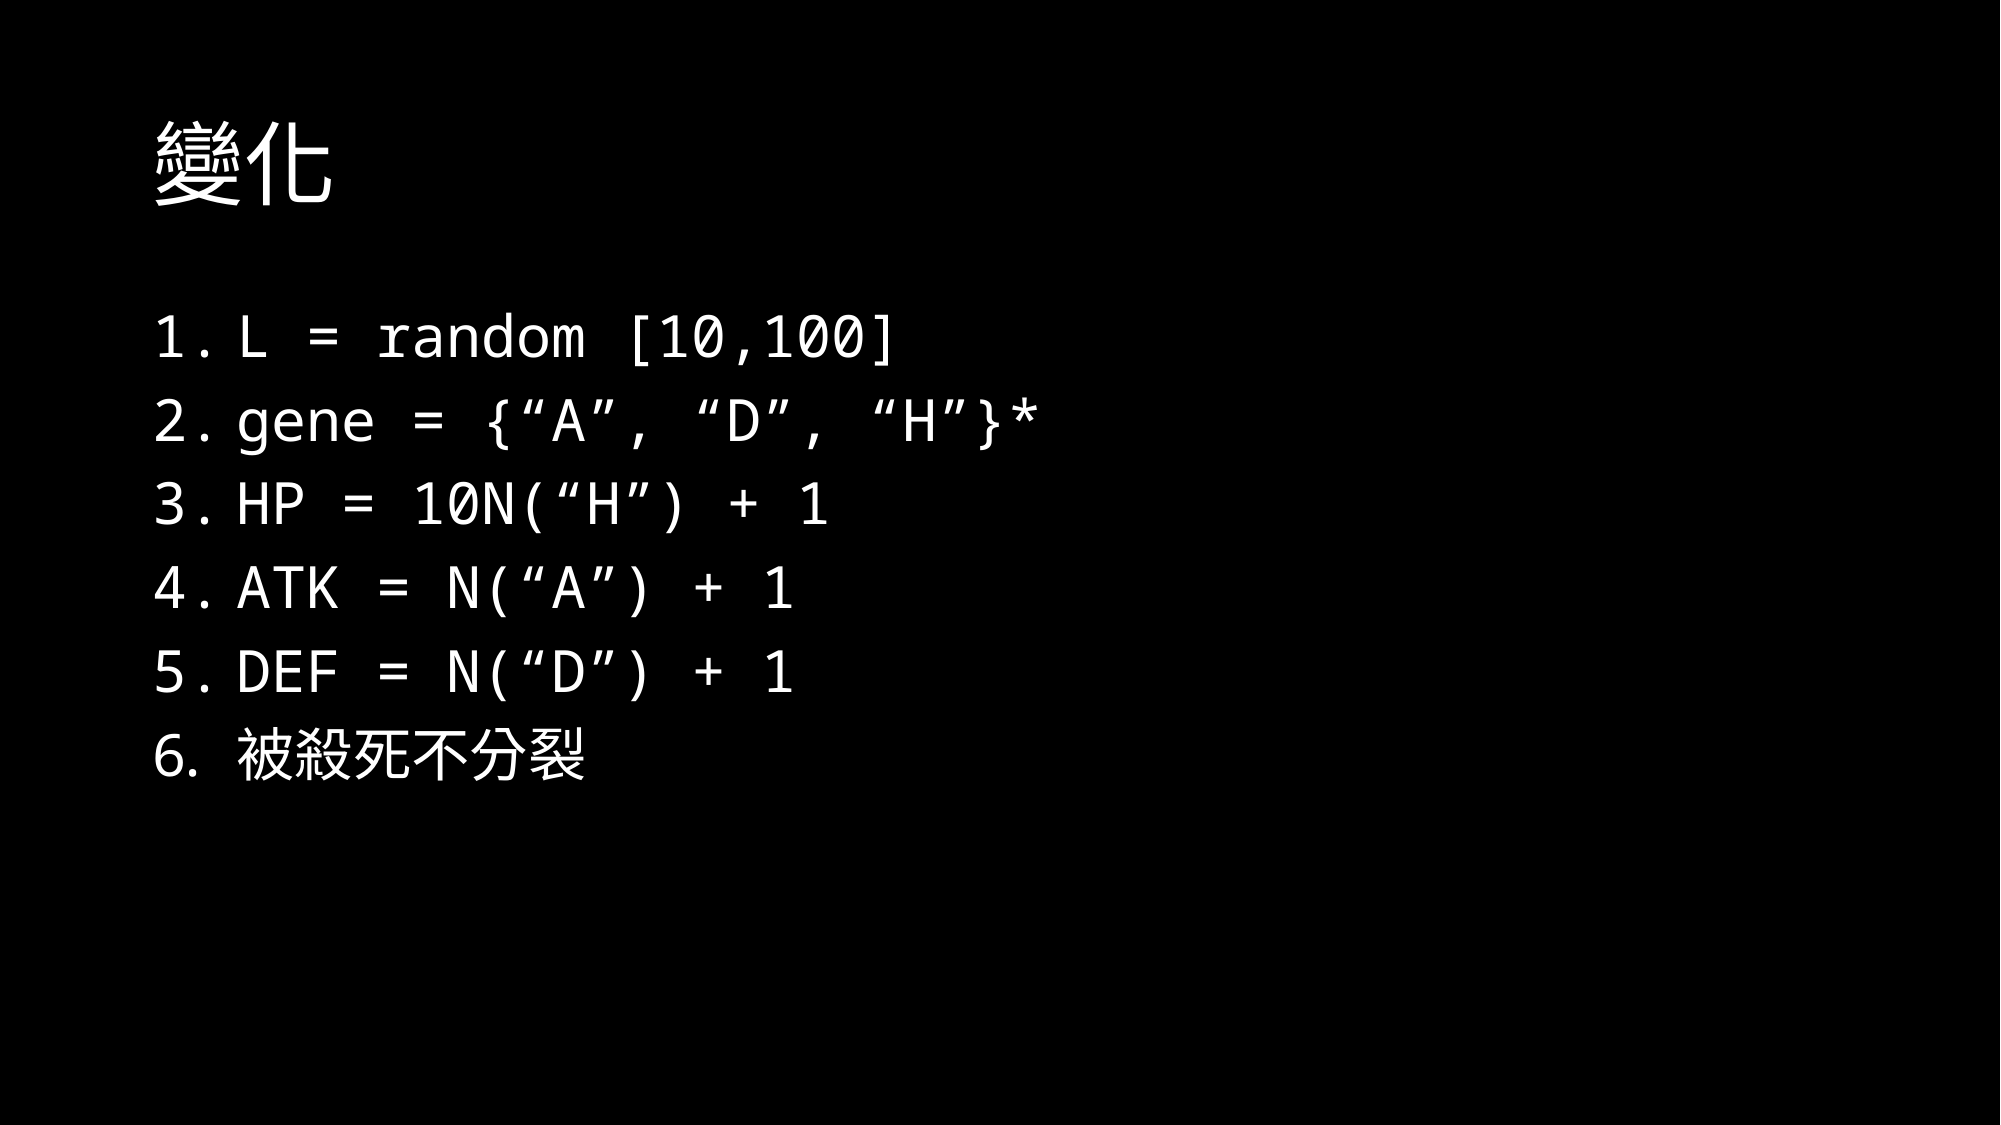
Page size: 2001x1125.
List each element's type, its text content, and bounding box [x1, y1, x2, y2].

title 變化 [137, 59, 1863, 278]
list L = random [10,100] gene = {“A”, “D”, “H”}* HP = 10N(“H”) + 1 ATK = N(“A”) + 1 DEF = N(“D”) + 1 被殺死不分裂 [137, 299, 1863, 1014]
